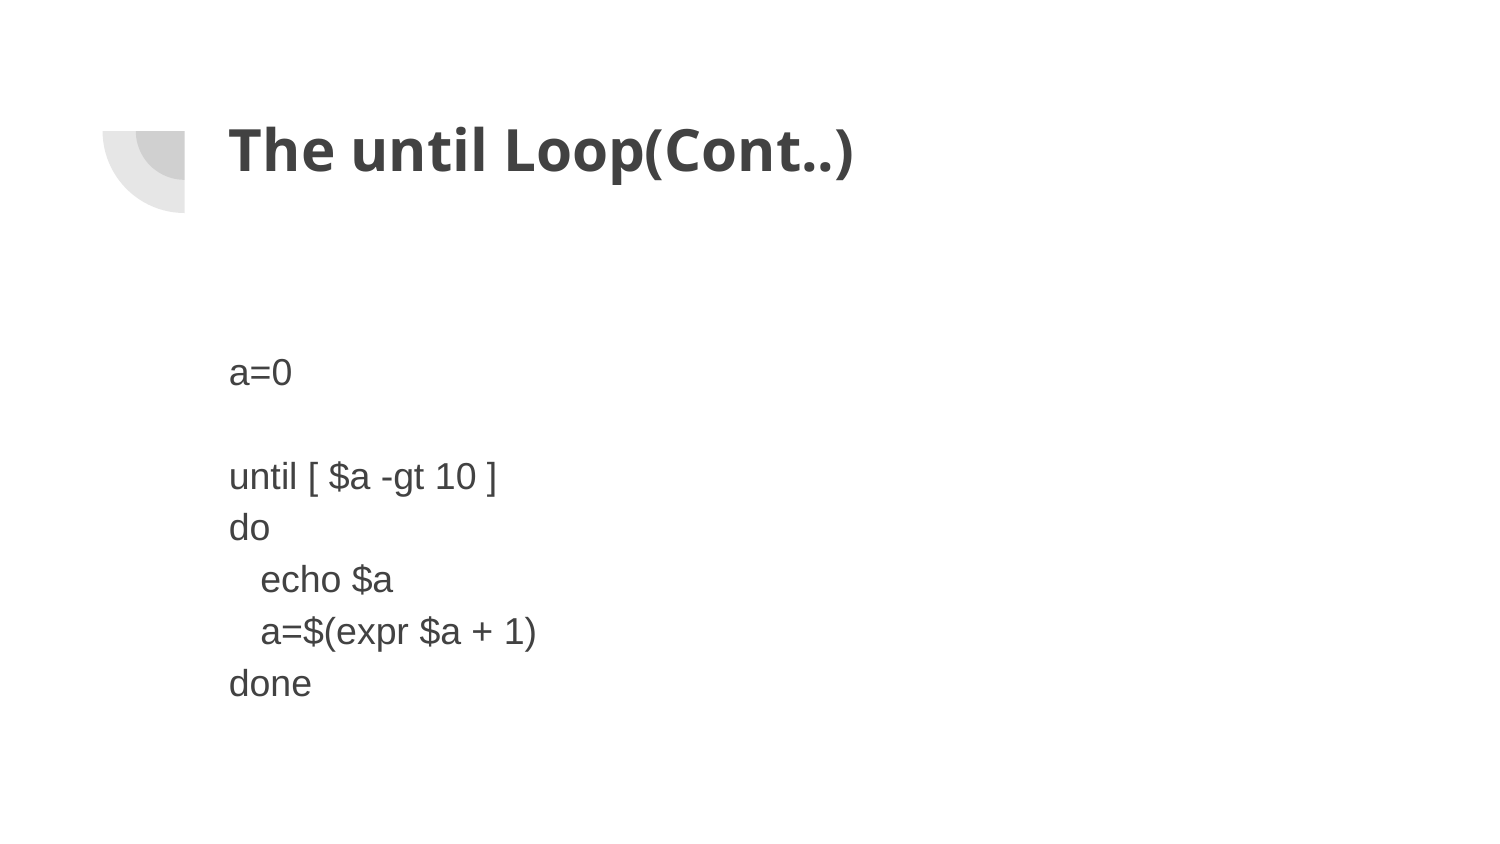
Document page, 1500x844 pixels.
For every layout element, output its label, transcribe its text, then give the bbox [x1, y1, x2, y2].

title The until Loop(Cont..) [213, 98, 1368, 263]
list a=0 until [ $a -gt 10 ] do echo $a a=$(expr $a + 1) done [213, 326, 1368, 744]
